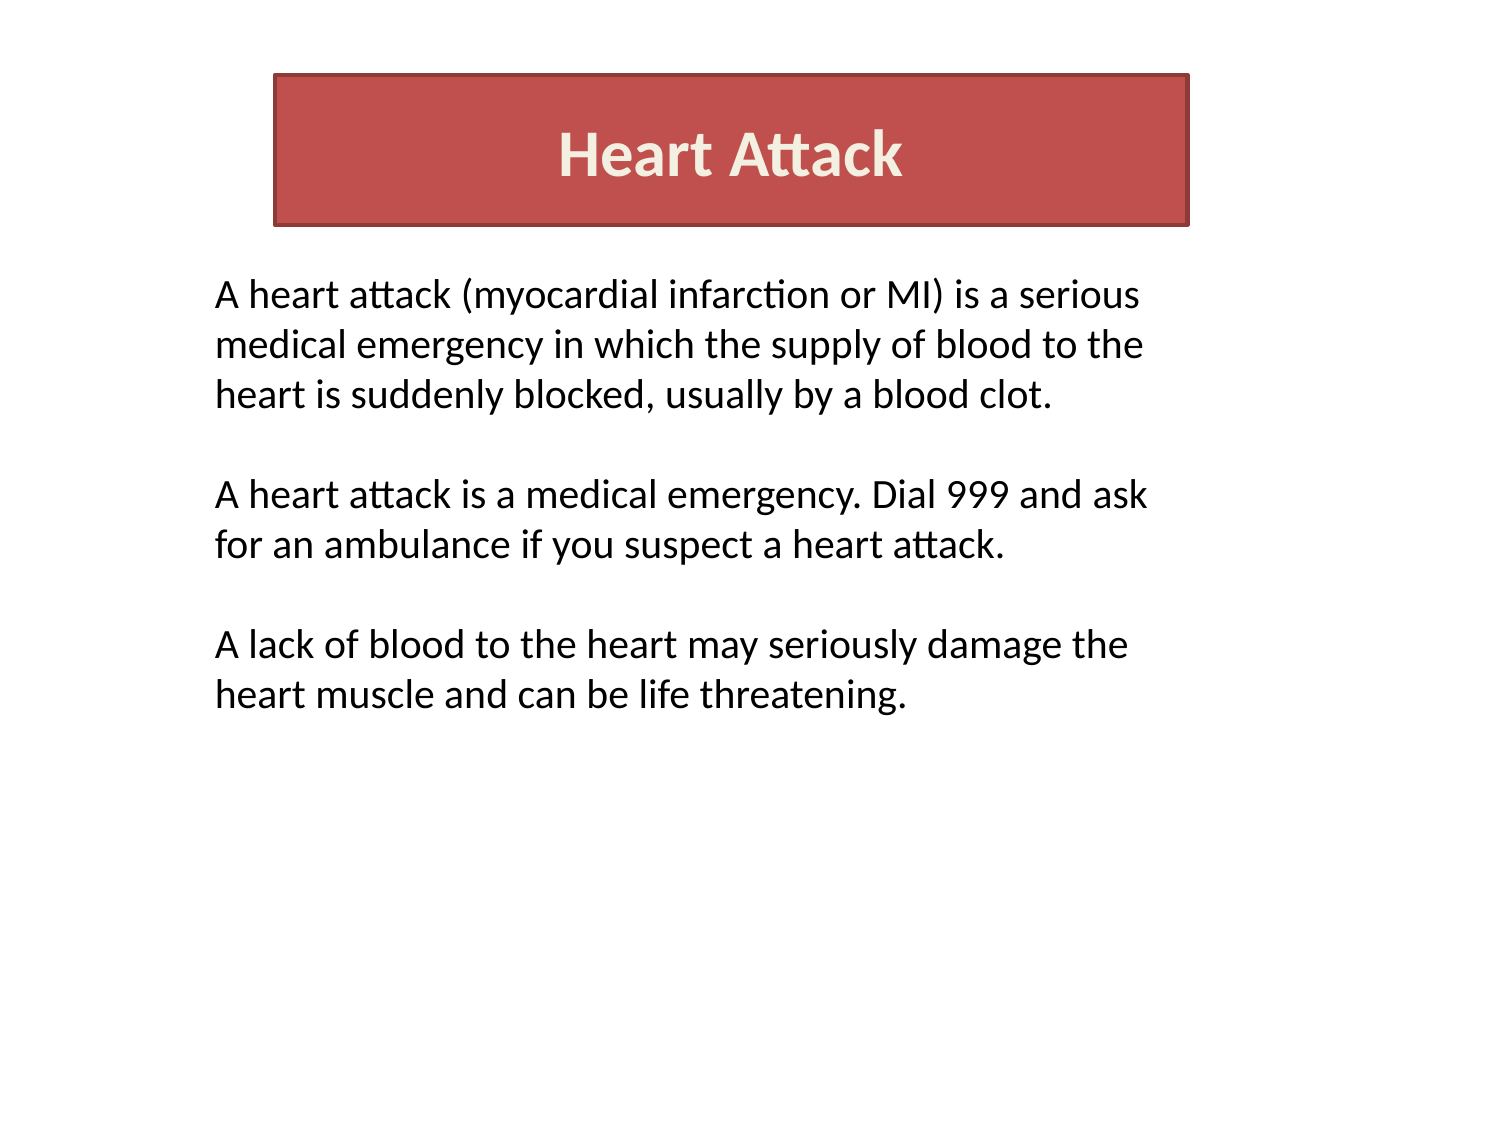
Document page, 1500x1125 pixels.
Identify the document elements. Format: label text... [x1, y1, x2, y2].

text_box A heart attack (myocardial infarction or MI) is a serious medical emergency in which the supply of blood to the heart is suddenly blocked, usually by a blood clot. A heart attack is a medical emergency. Dial 999 and ask for an ambulance if you suspect a heart attack. A lack of blood to the heart may seriously damage the heart muscle and can be life threatening. [200, 259, 1213, 770]
text_box Heart Attack [273, 73, 1190, 227]
